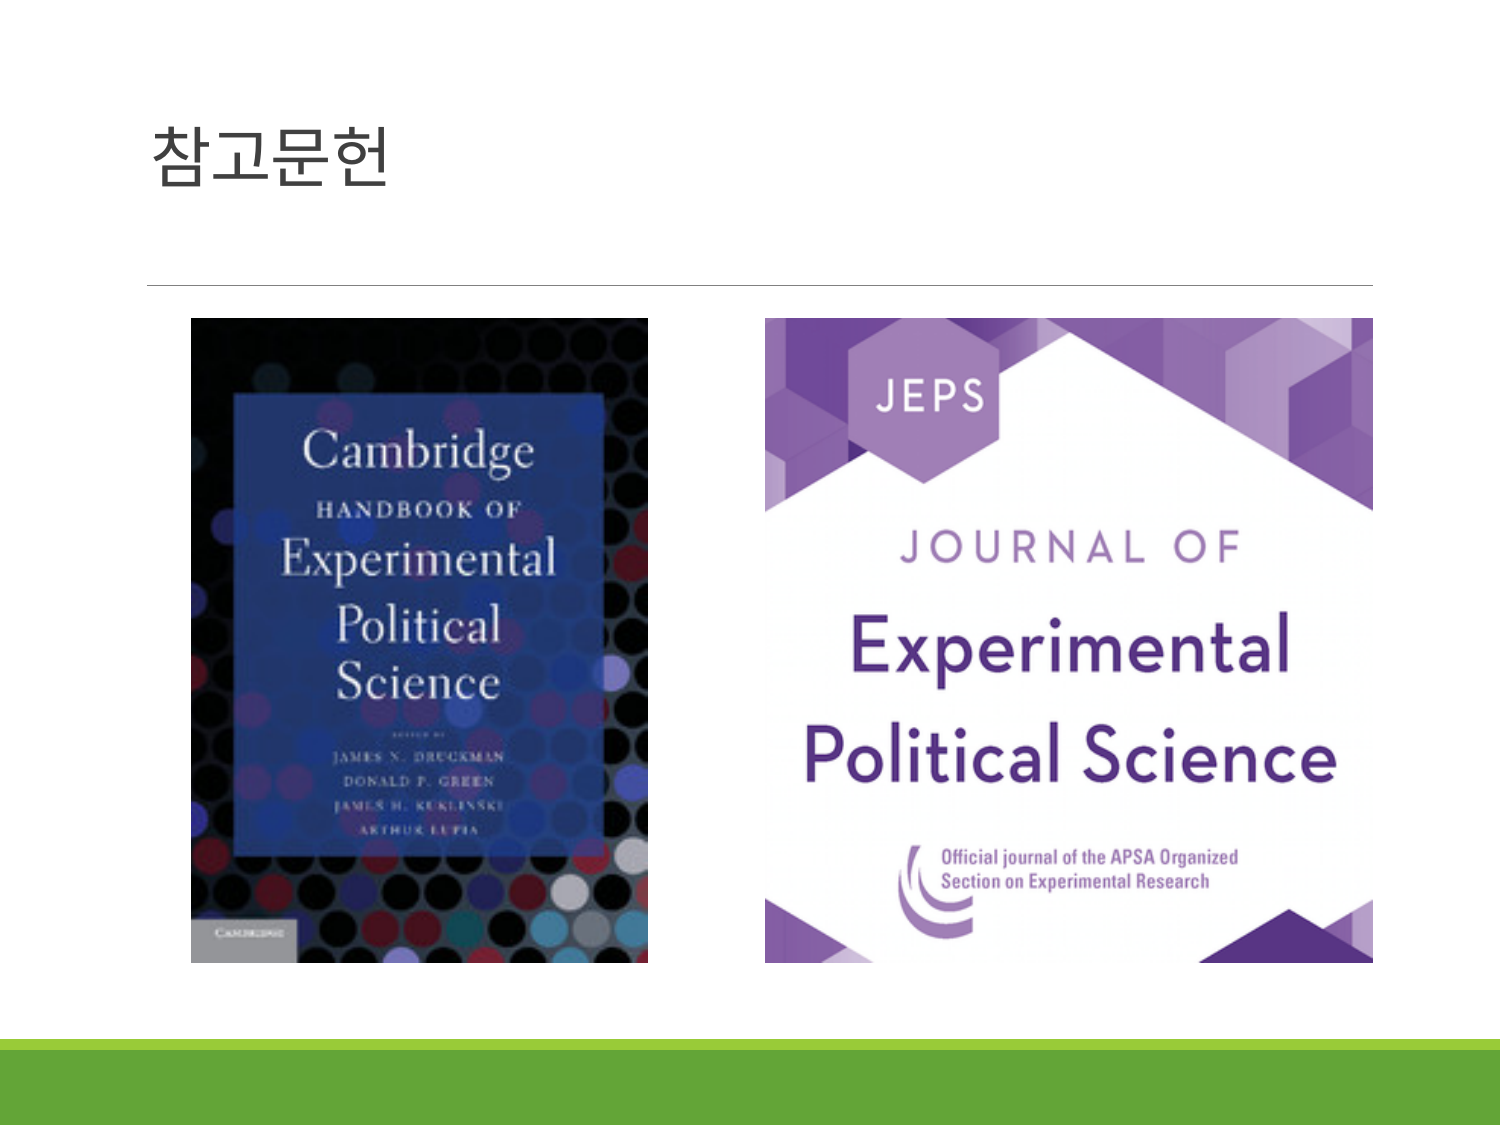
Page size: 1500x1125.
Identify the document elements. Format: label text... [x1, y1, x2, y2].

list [764, 318, 1373, 964]
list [191, 318, 648, 964]
title 참고문헌 [135, 47, 1373, 204]
